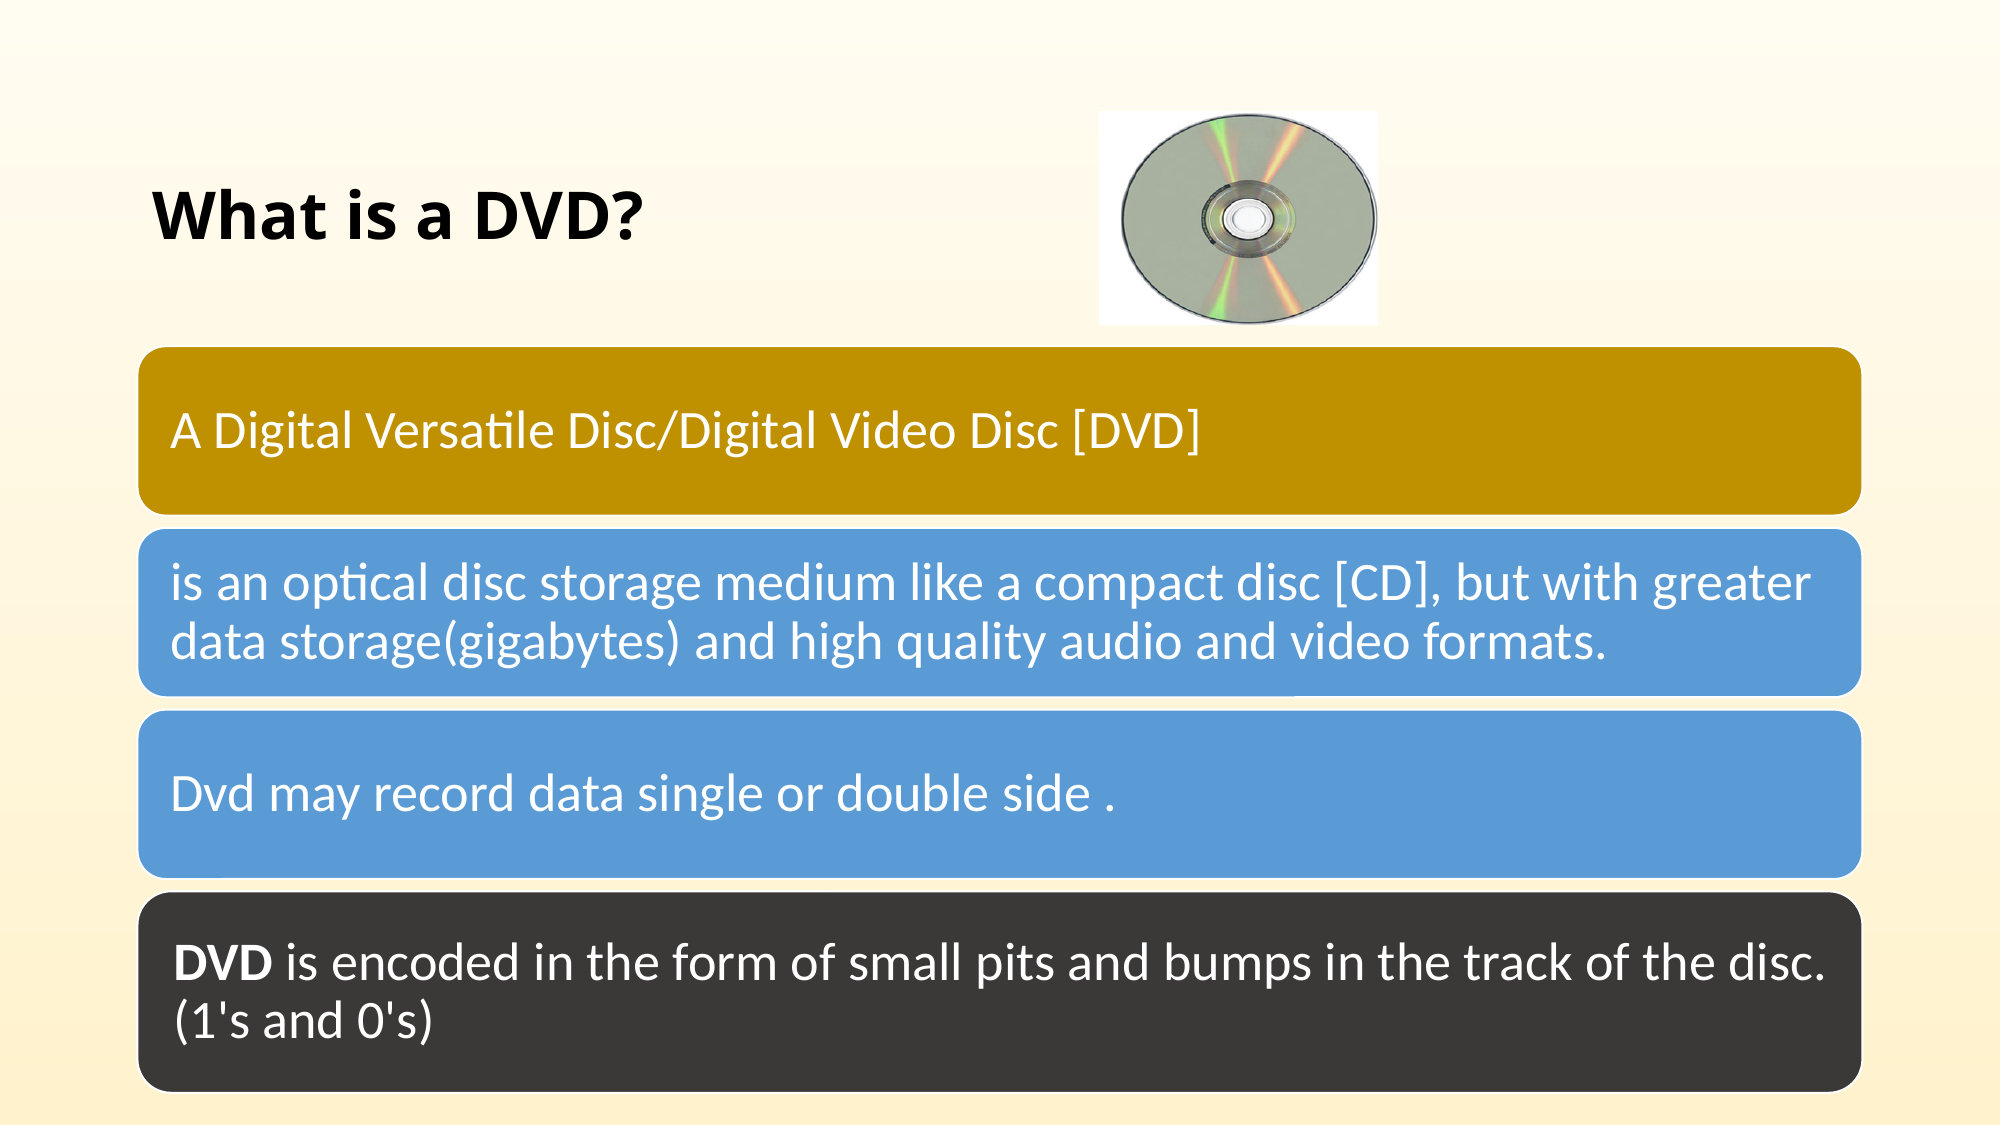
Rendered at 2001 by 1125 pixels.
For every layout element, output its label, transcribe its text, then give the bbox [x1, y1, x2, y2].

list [137, 222, 1863, 1125]
picture [1099, 111, 1378, 325]
title What is a DVD? [137, 159, 723, 222]
